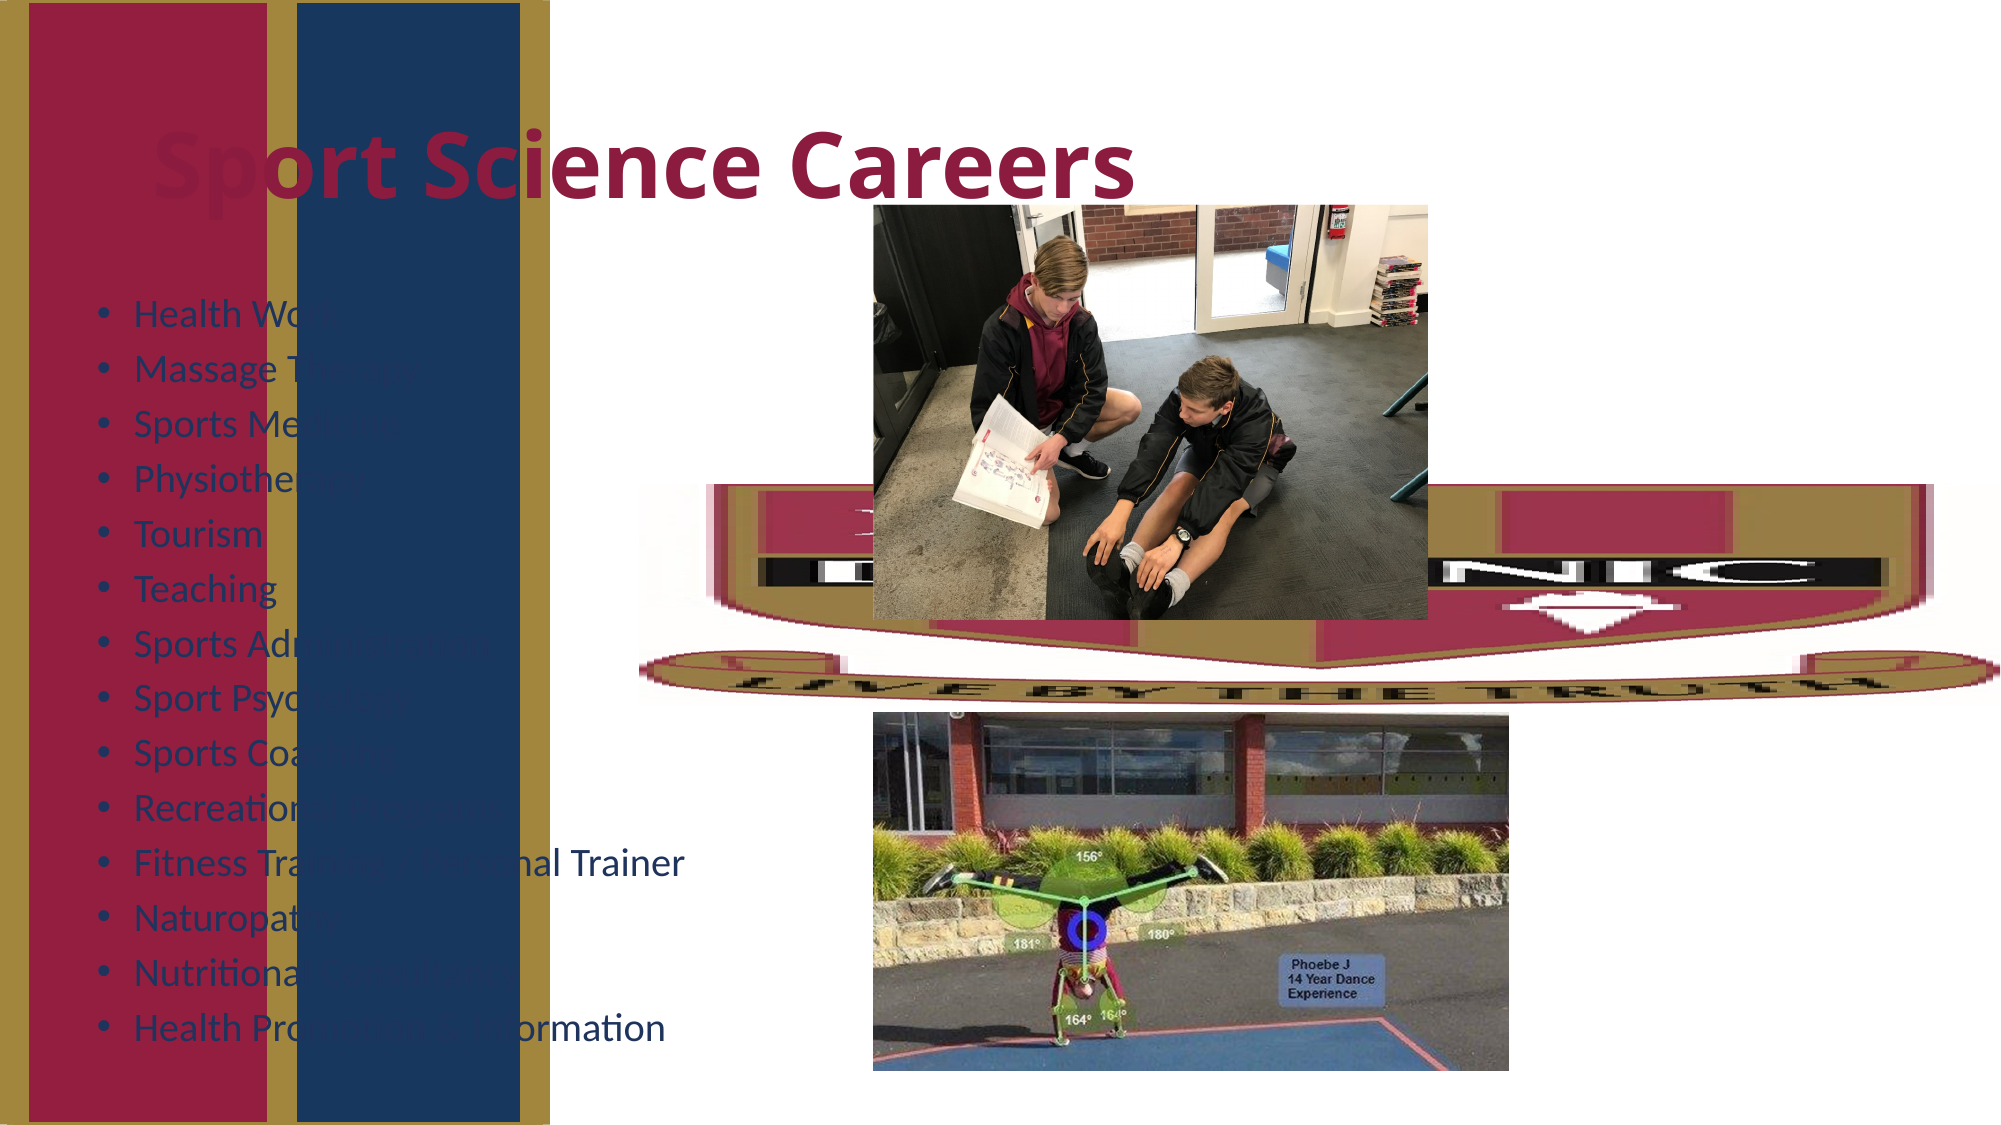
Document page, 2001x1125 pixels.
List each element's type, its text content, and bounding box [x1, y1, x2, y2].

picture [0, 0, 2001, 1125]
list Health Work Massage Therapy Sports Medicine Physiotherapy Tourism Teaching Sports Administration Sport Psychology Sports Coaching Recreational Programs Fitness Training / Personal Trainer Naturopathy Nutritional Consultancy Health Promotion & Information [81, 225, 837, 1071]
title Sport Science Careers [137, 59, 1686, 278]
